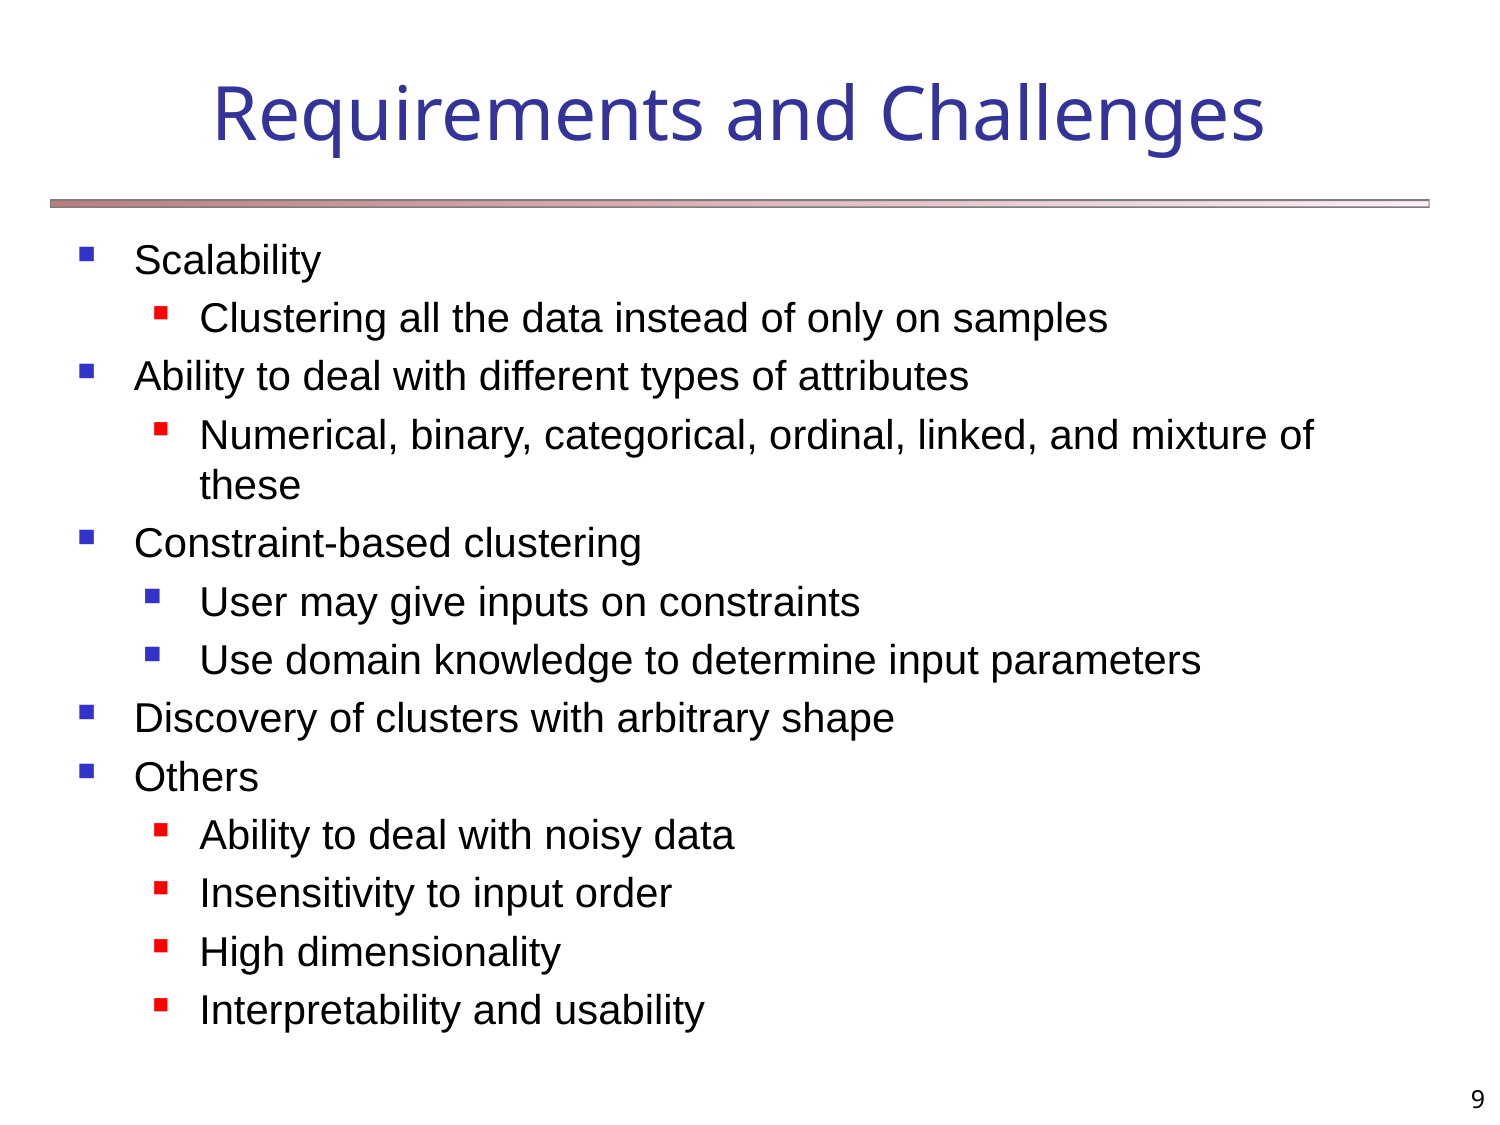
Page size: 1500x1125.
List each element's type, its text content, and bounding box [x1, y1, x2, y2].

title Requirements and Challenges [99, 62, 1379, 163]
slide_number 9 [1187, 1062, 1500, 1125]
list Scalability Clustering all the data instead of only on samples Ability to deal with different types of attributes Numerical, binary, categorical, ordinal, linked, and mixture of these Constraint-based clustering User may give inputs on constraints Use domain knowledge to determine input parameters Discovery of clusters with arbitrary shape Others Ability to deal with noisy data Insensitivity to input order High dimensionality Interpretability and usability [62, 224, 1438, 1063]
